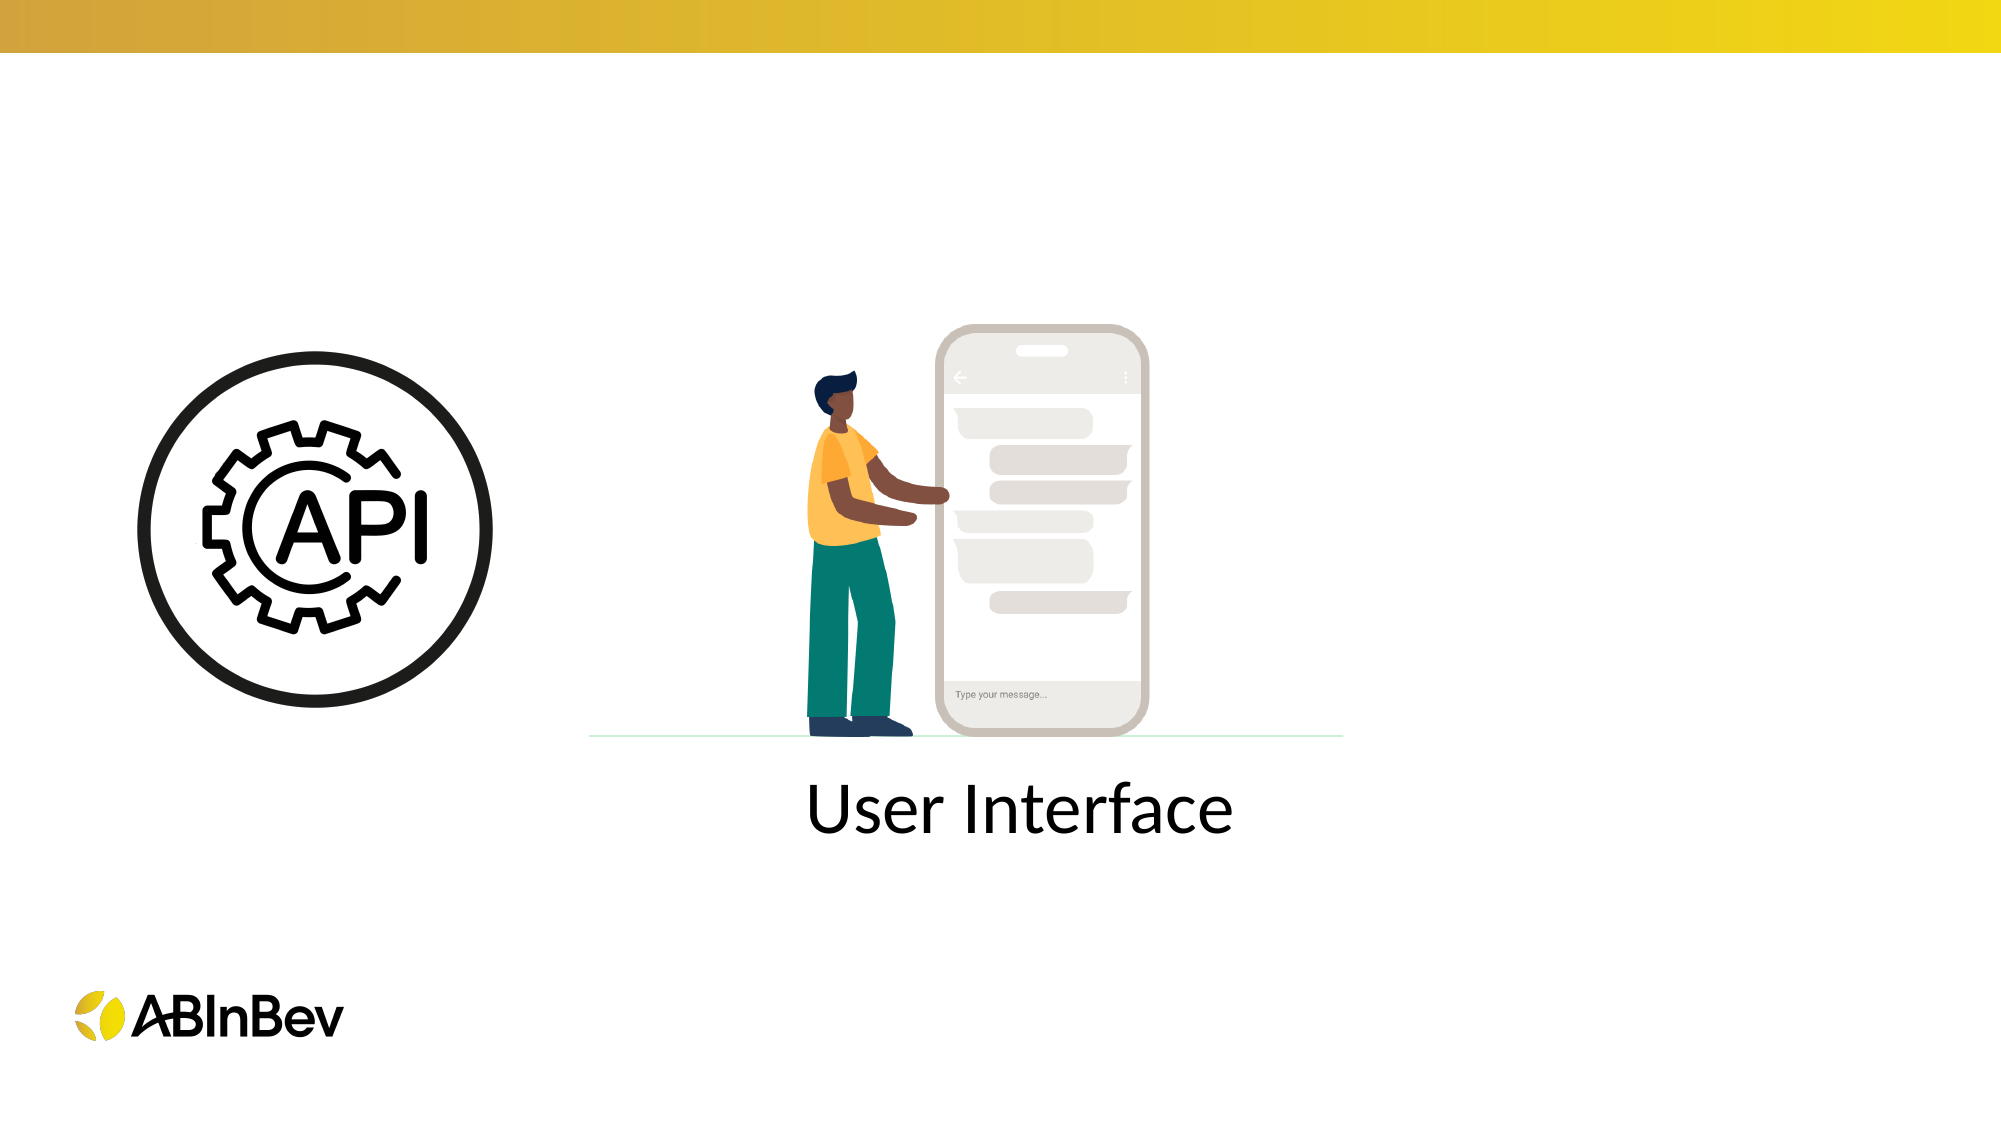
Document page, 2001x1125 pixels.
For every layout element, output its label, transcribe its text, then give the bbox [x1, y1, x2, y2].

picture [75, 991, 344, 1041]
picture [136, 351, 493, 708]
text_box User Interface [790, 752, 1306, 857]
picture [560, 307, 1371, 752]
